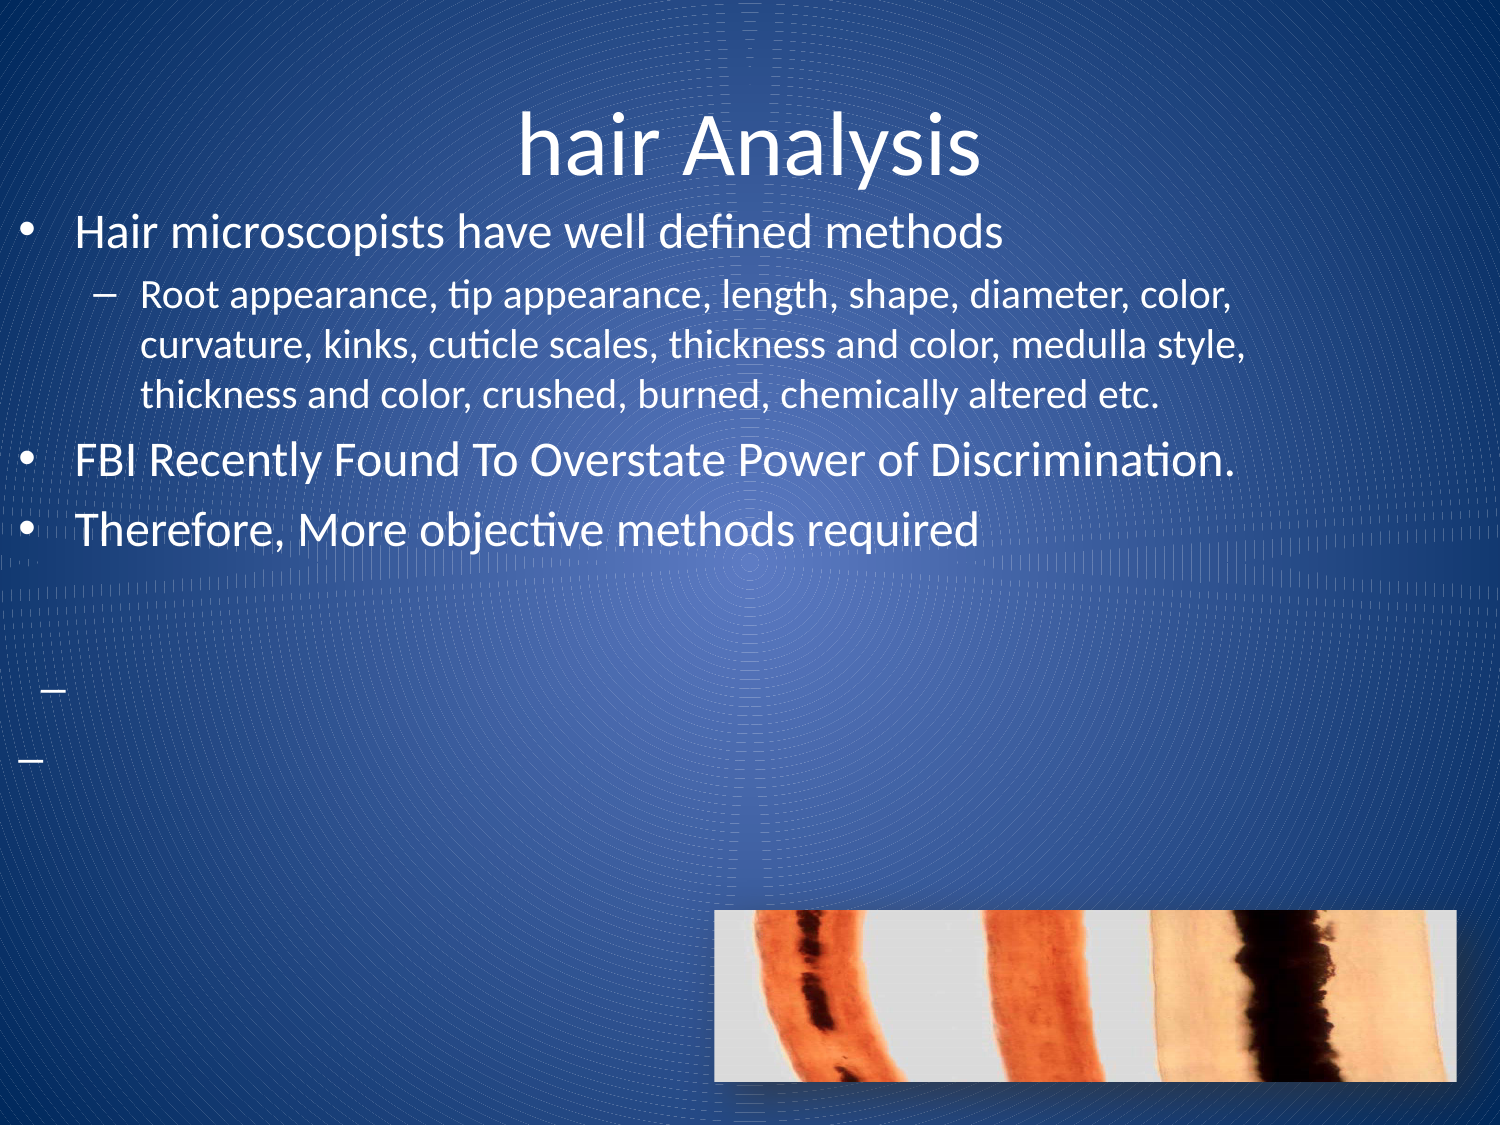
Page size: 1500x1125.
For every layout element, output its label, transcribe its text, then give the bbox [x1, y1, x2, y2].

list Hair microscopists have well defined methods Root appearance, tip appearance, length, shape, diameter, color, curvature, kinks, cuticle scales, thickness and color, medulla style, thickness and color, crushed, burned, chemically altered etc. FBI Recently Found To Overstate Power of Discrimination. Therefore, More objective methods required _ _ [3, 190, 1354, 934]
title hair Analysis [75, 45, 1425, 233]
picture [714, 910, 1457, 1082]
